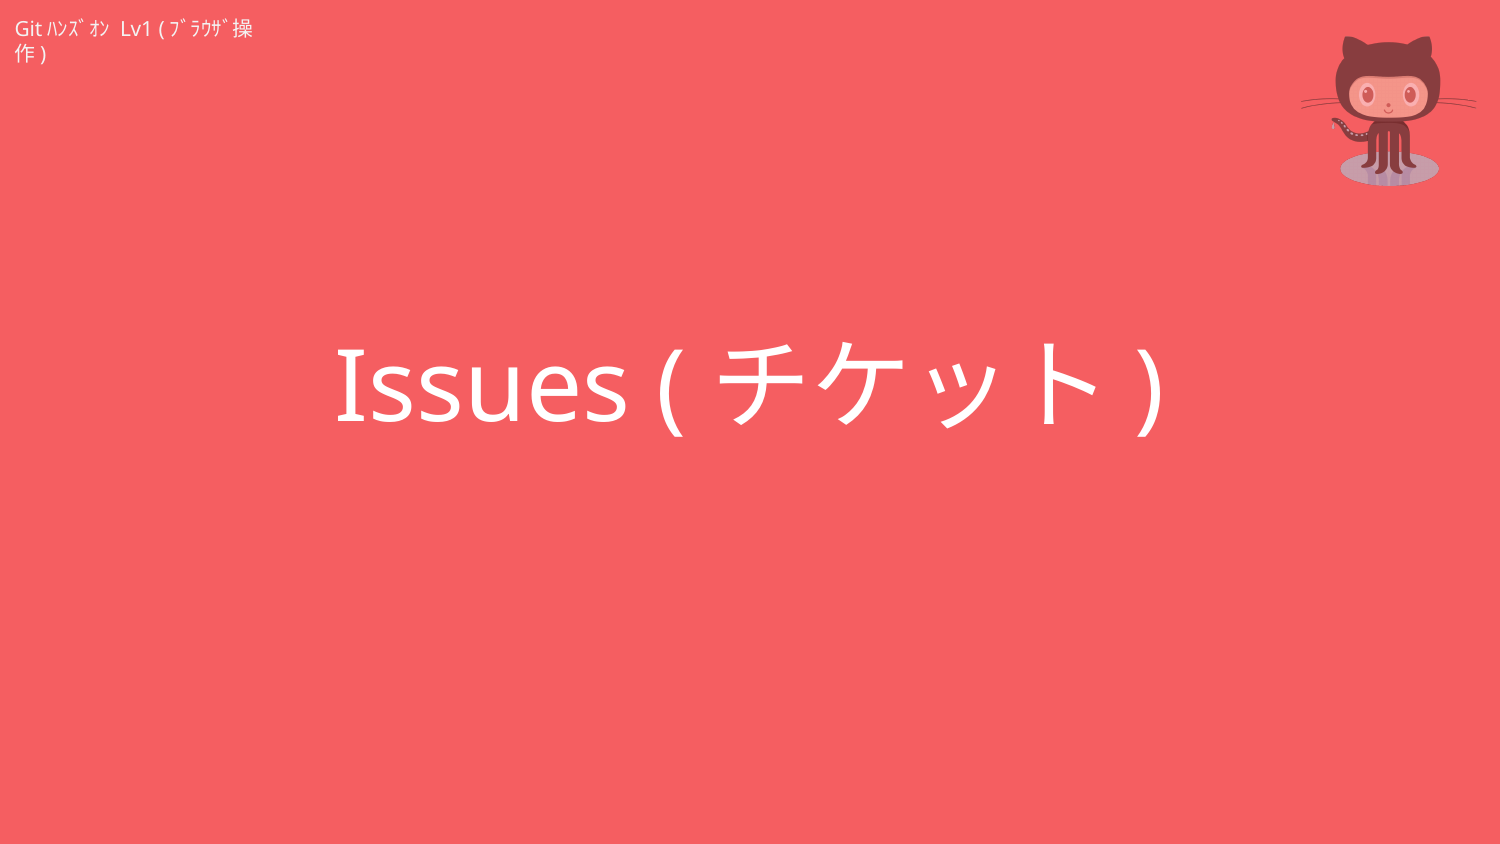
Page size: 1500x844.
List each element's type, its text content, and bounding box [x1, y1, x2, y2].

title Issues (チケット) [83, 233, 1417, 529]
